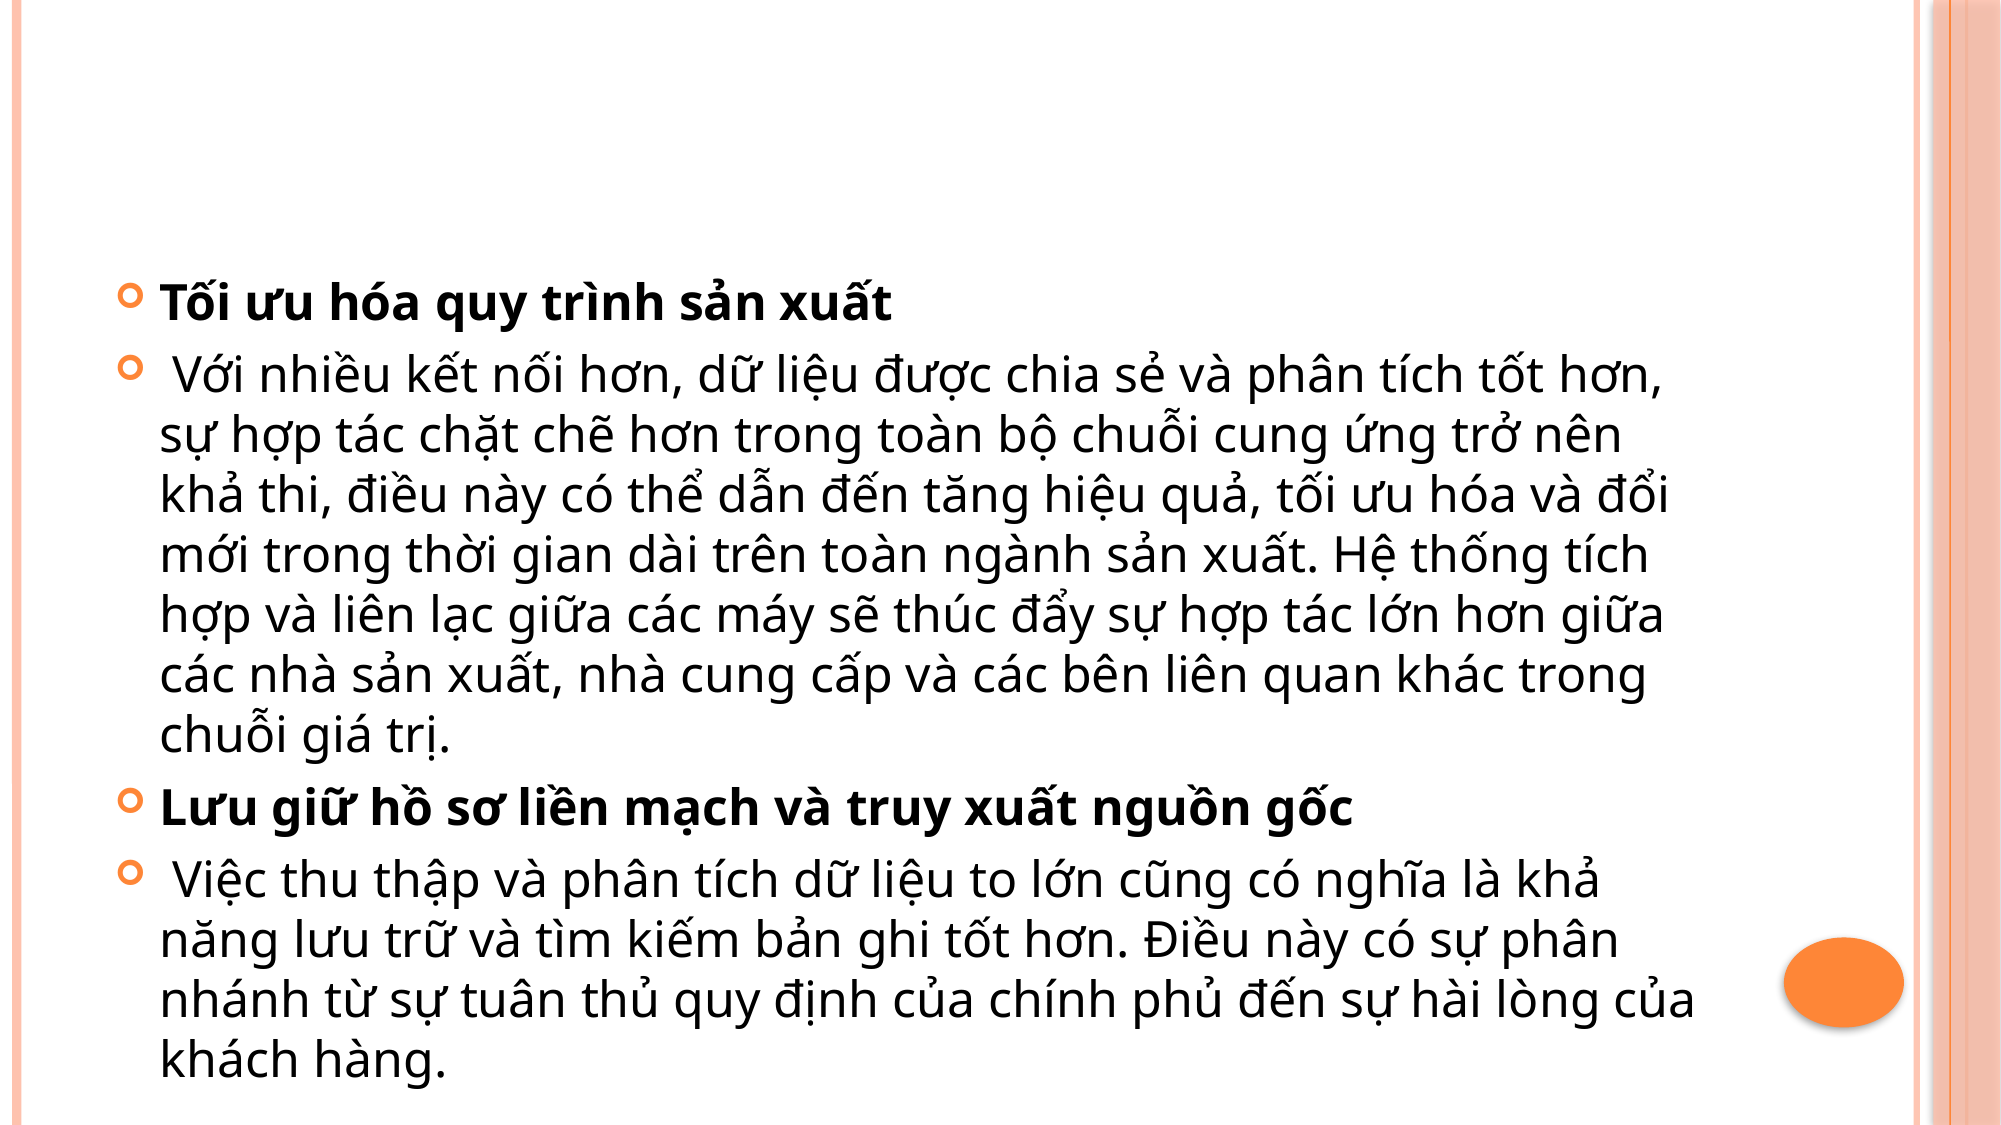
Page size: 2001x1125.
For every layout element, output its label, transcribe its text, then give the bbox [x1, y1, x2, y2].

list Tối ưu hóa quy trình sản xuất Với nhiều kết nối hơn, dữ liệu được chia sẻ và phân tích tốt hơn, sự hợp tác chặt chẽ hơn trong toàn bộ chuỗi cung ứng trở nên khả thi, điều này có thể dẫn đến tăng hiệu quả, tối ưu hóa và đổi mới trong thời gian dài trên toàn ngành sản xuất. Hệ thống tích hợp và liên lạc giữa các máy sẽ thúc đẩy sự hợp tác lớn hơn giữa các nhà sản xuất, nhà cung cấp và các bên liên quan khác trong chuỗi giá trị. Lưu giữ hồ sơ liền mạch và truy xuất nguồn gốc Việc thu thập và phân tích dữ liệu to lớn cũng có nghĩa là khả năng lưu trữ và tìm kiếm bản ghi tốt hơn. Điều này có sự phân nhánh từ sự tuân thủ quy định của chính phủ đến sự hài lòng của khách hàng. [99, 262, 1734, 1062]
